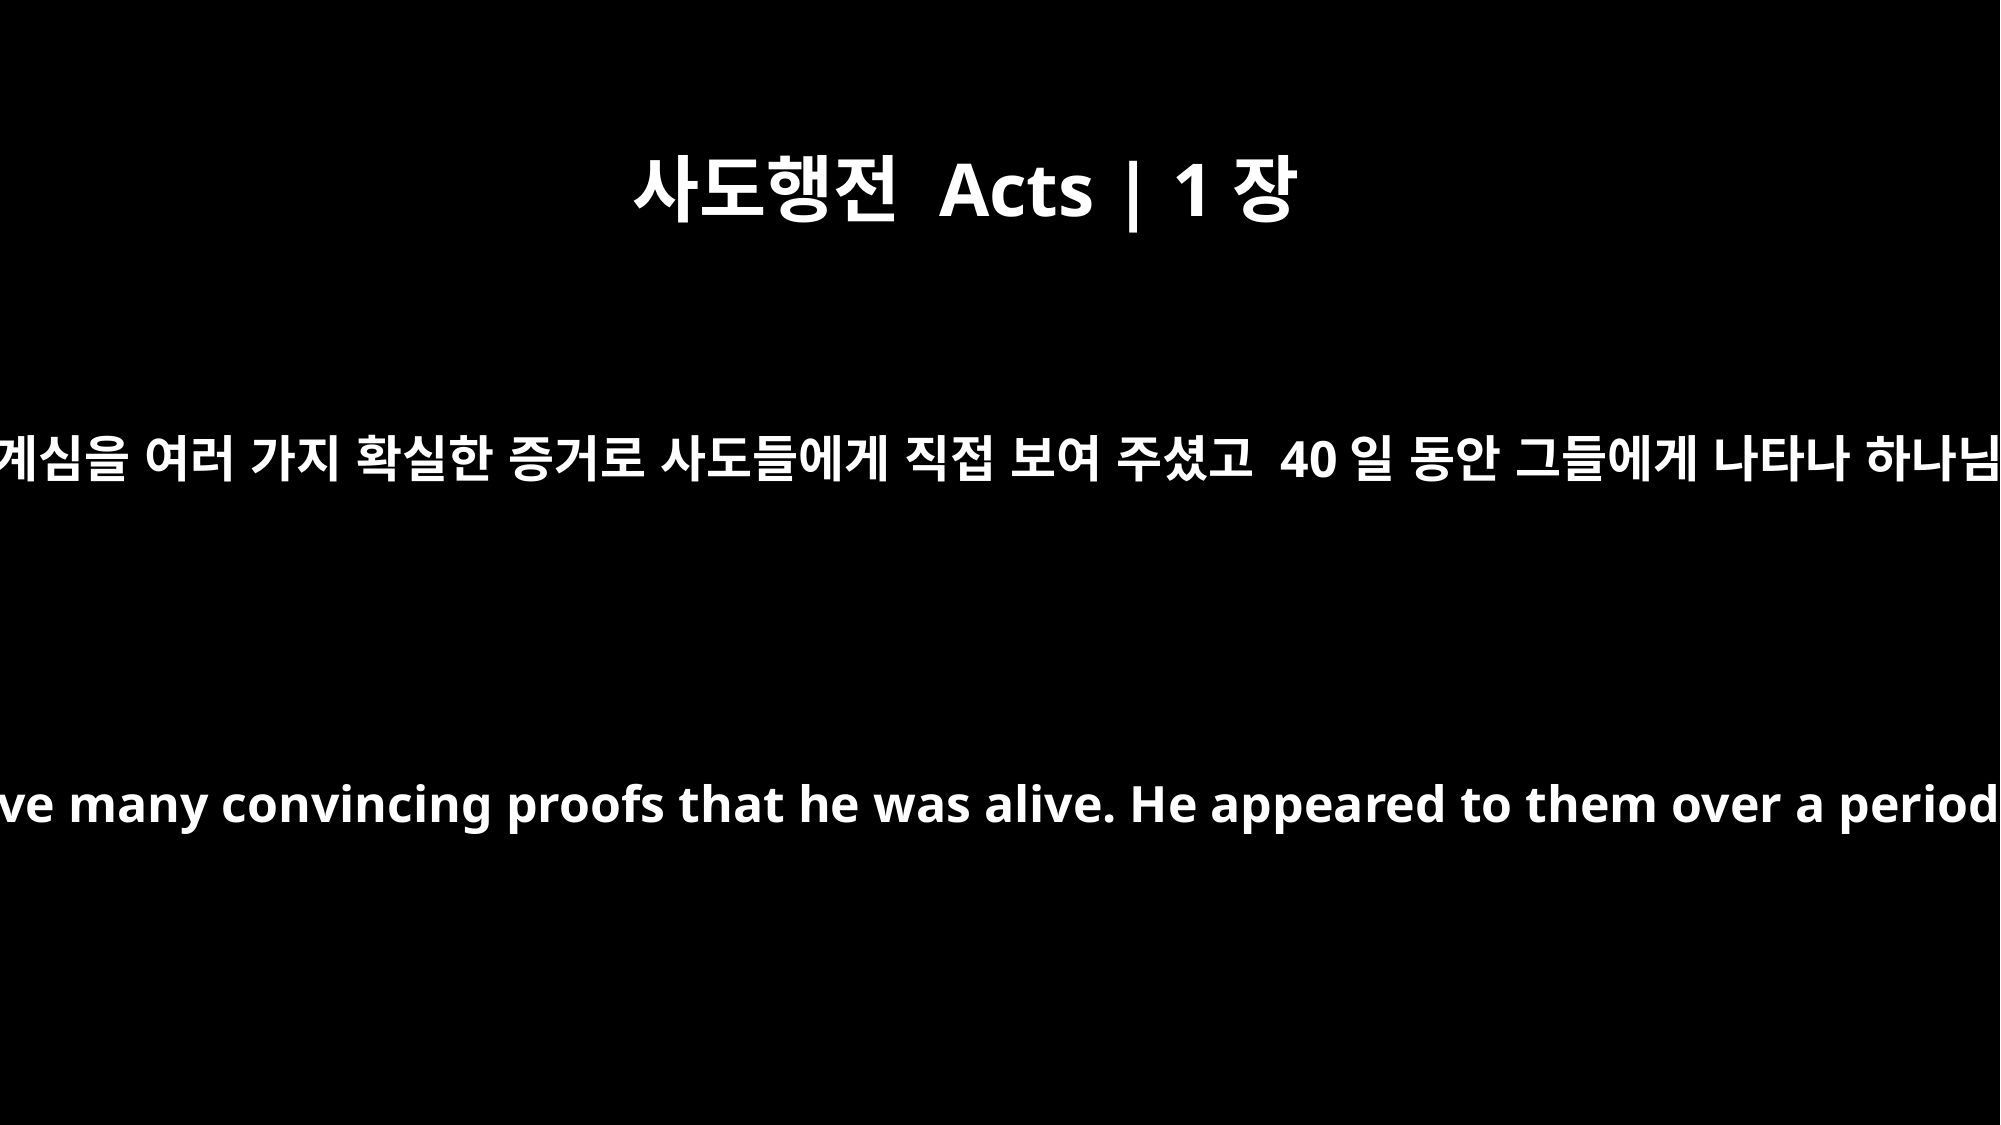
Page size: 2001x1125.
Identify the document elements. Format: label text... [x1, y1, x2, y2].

text_box 3 예수께서 고난당하신 후에 자신이 살아 계심을 여러 가지 확실한 증거로 사도들에게 직접 보여 주셨고 40일 동안 그들에게 나타나 하나님 나라에 대한 일을 말씀하셨습니다. [0, 359, 2000, 495]
text_box 사도행전 Acts | 1장 [617, 136, 1315, 239]
text_box After his suffering, he showed himself to these men and gave many convincing proofs that he was alive. He appeared to them over a period of forty days and spoke about the kingdom of God. [0, 764, 2000, 840]
